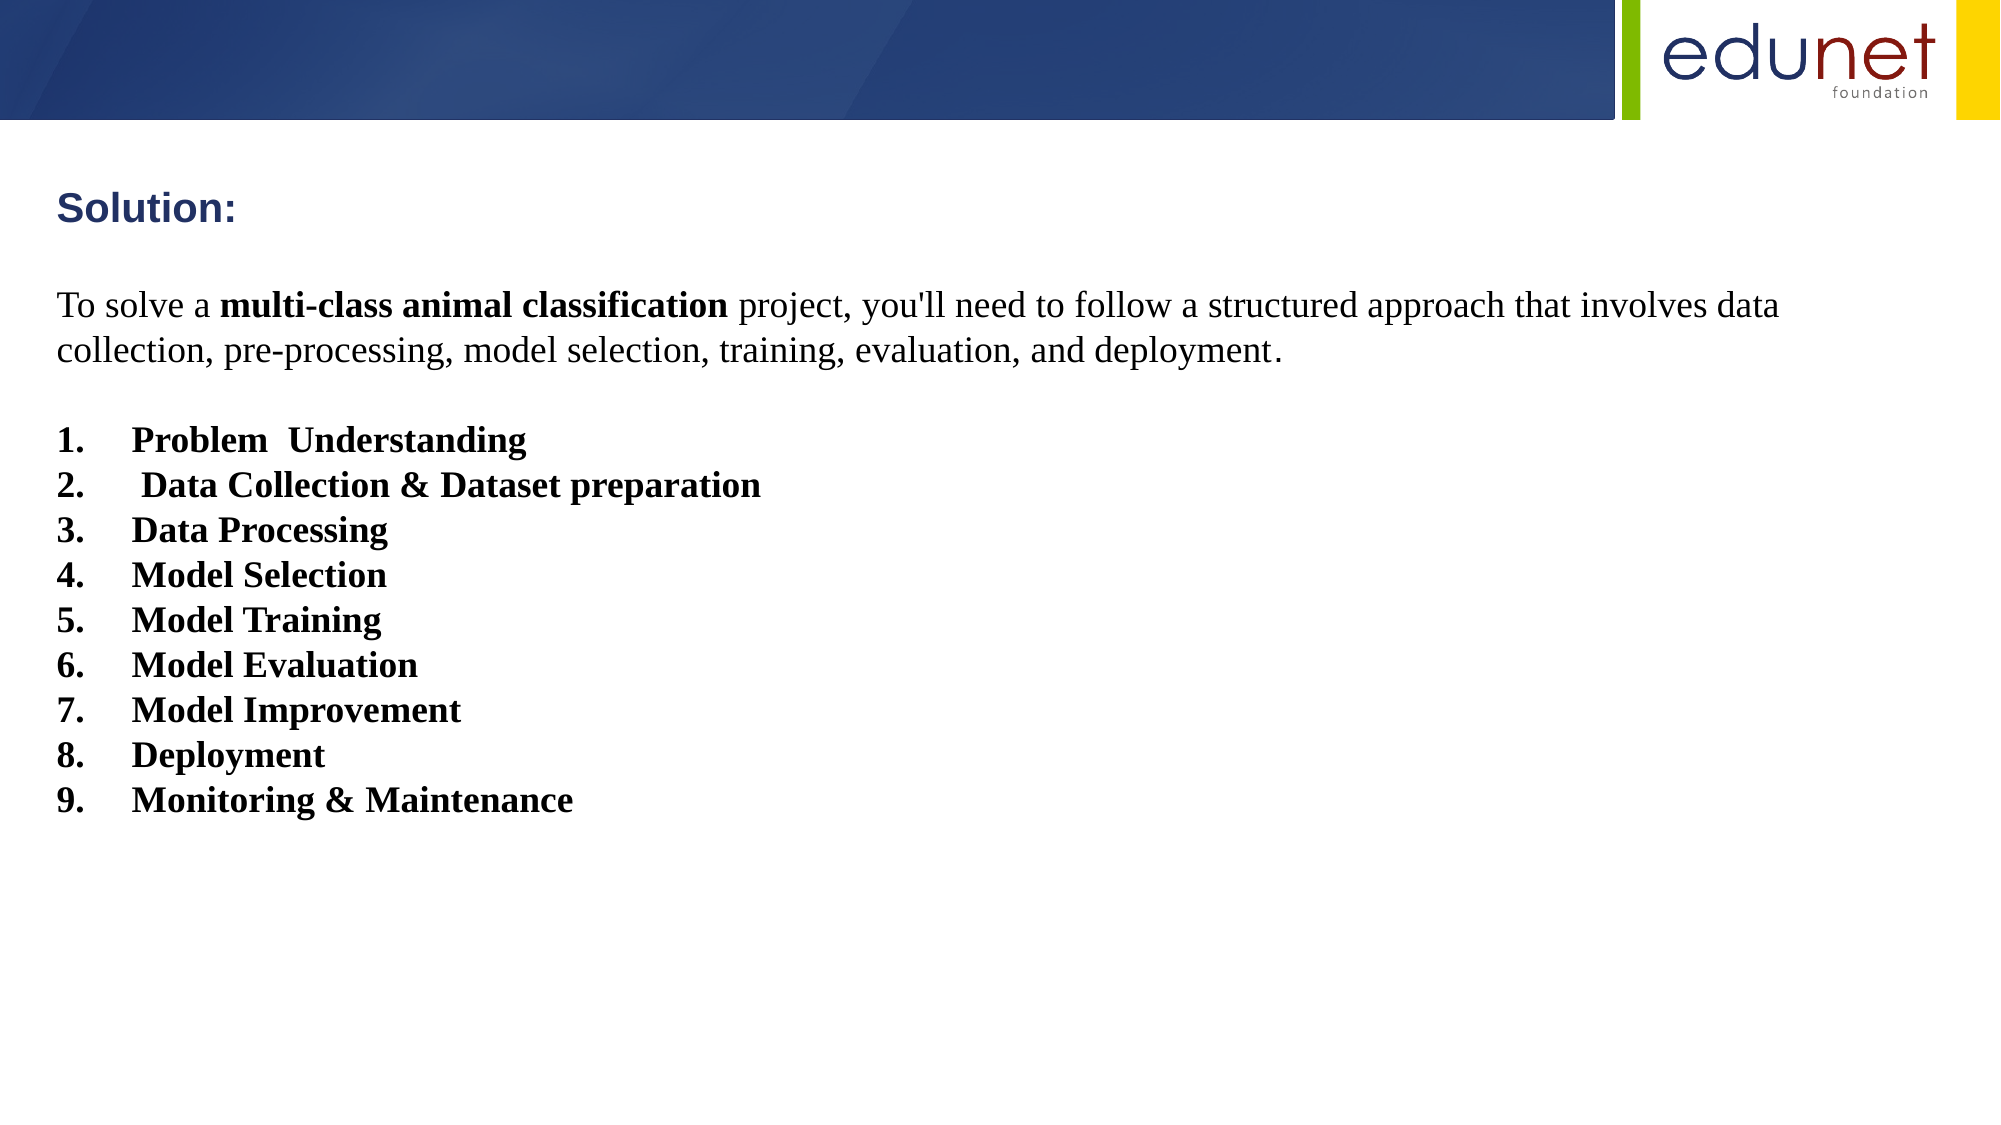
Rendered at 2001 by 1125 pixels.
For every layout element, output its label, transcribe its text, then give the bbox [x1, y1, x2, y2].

picture [1652, 12, 1948, 108]
text_box Solution: To solve a multi-class animal classification project, you'll need to follow a structured approach that involves data collection, pre-processing, model selection, training, evaluation, and deployment. Problem Understanding Data Collection & Dataset preparation Data Processing Model Selection Model Training Model Evaluation Model Improvement Deployment Monitoring & Maintenance [41, 172, 1927, 828]
